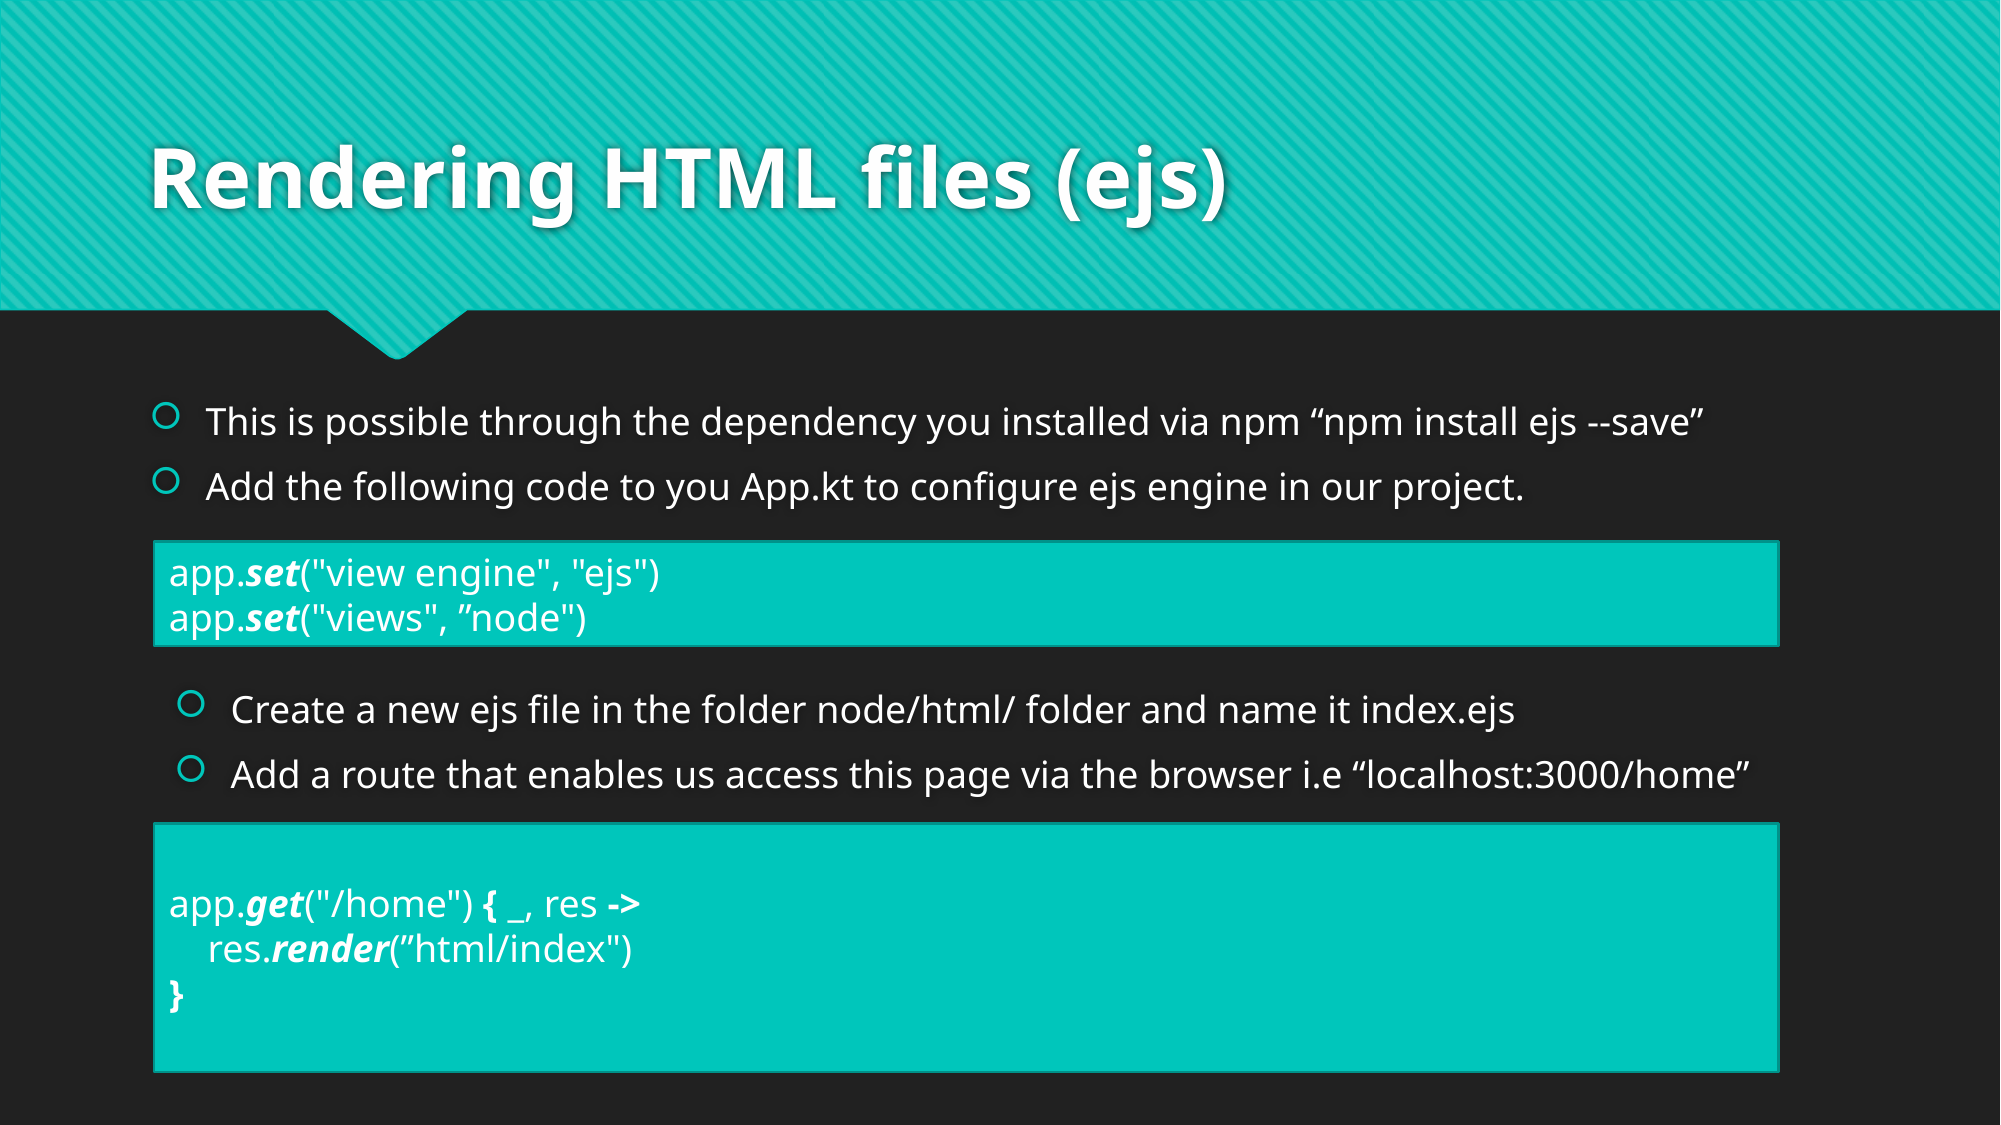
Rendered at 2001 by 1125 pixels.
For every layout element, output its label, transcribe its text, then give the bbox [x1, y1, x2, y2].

title Rendering HTML files (ejs) [132, 73, 1868, 233]
text_box app.get("/home") { _, res -> res.render(”html/index") } [153, 822, 1780, 1073]
list This is possible through the dependency you installed via npm “npm install ejs --save” Add the following code to you App.kt to configure ejs engine in our project. [134, 364, 1866, 542]
text_box Create a new ejs file in the folder node/html/ folder and name it index.ejs Add a route that enables us access this page via the browser i.e “localhost:3000/home” [159, 658, 1891, 824]
text_box app.set("view engine", "ejs") app.set("views", ”node") [153, 540, 1780, 647]
